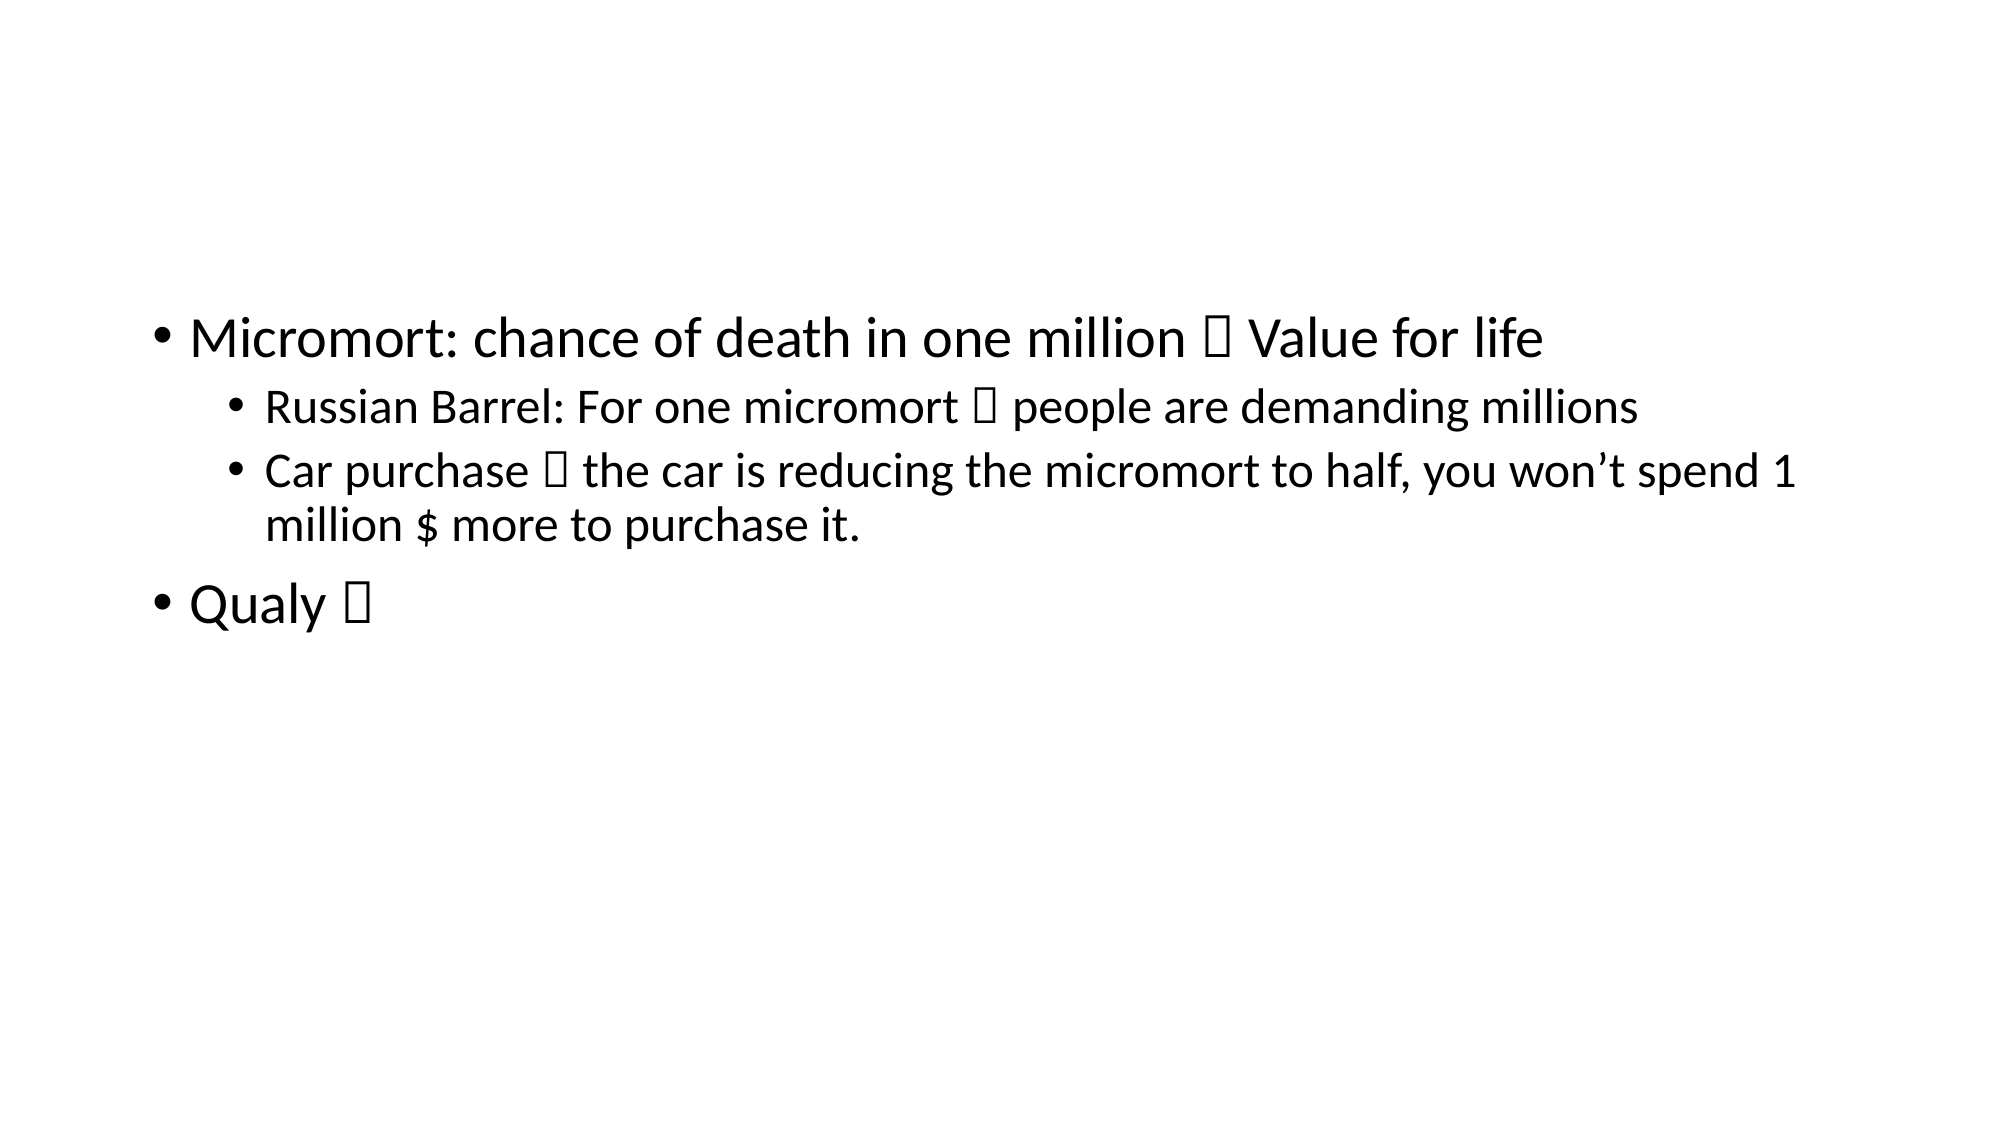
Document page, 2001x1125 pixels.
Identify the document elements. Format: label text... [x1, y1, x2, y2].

list Micromort: chance of death in one million  Value for life Russian Barrel: For one micromort  people are demanding millions Car purchase  the car is reducing the micromort to half, you won’t spend 1 million $ more to purchase it. Qualy  [137, 299, 1863, 1014]
